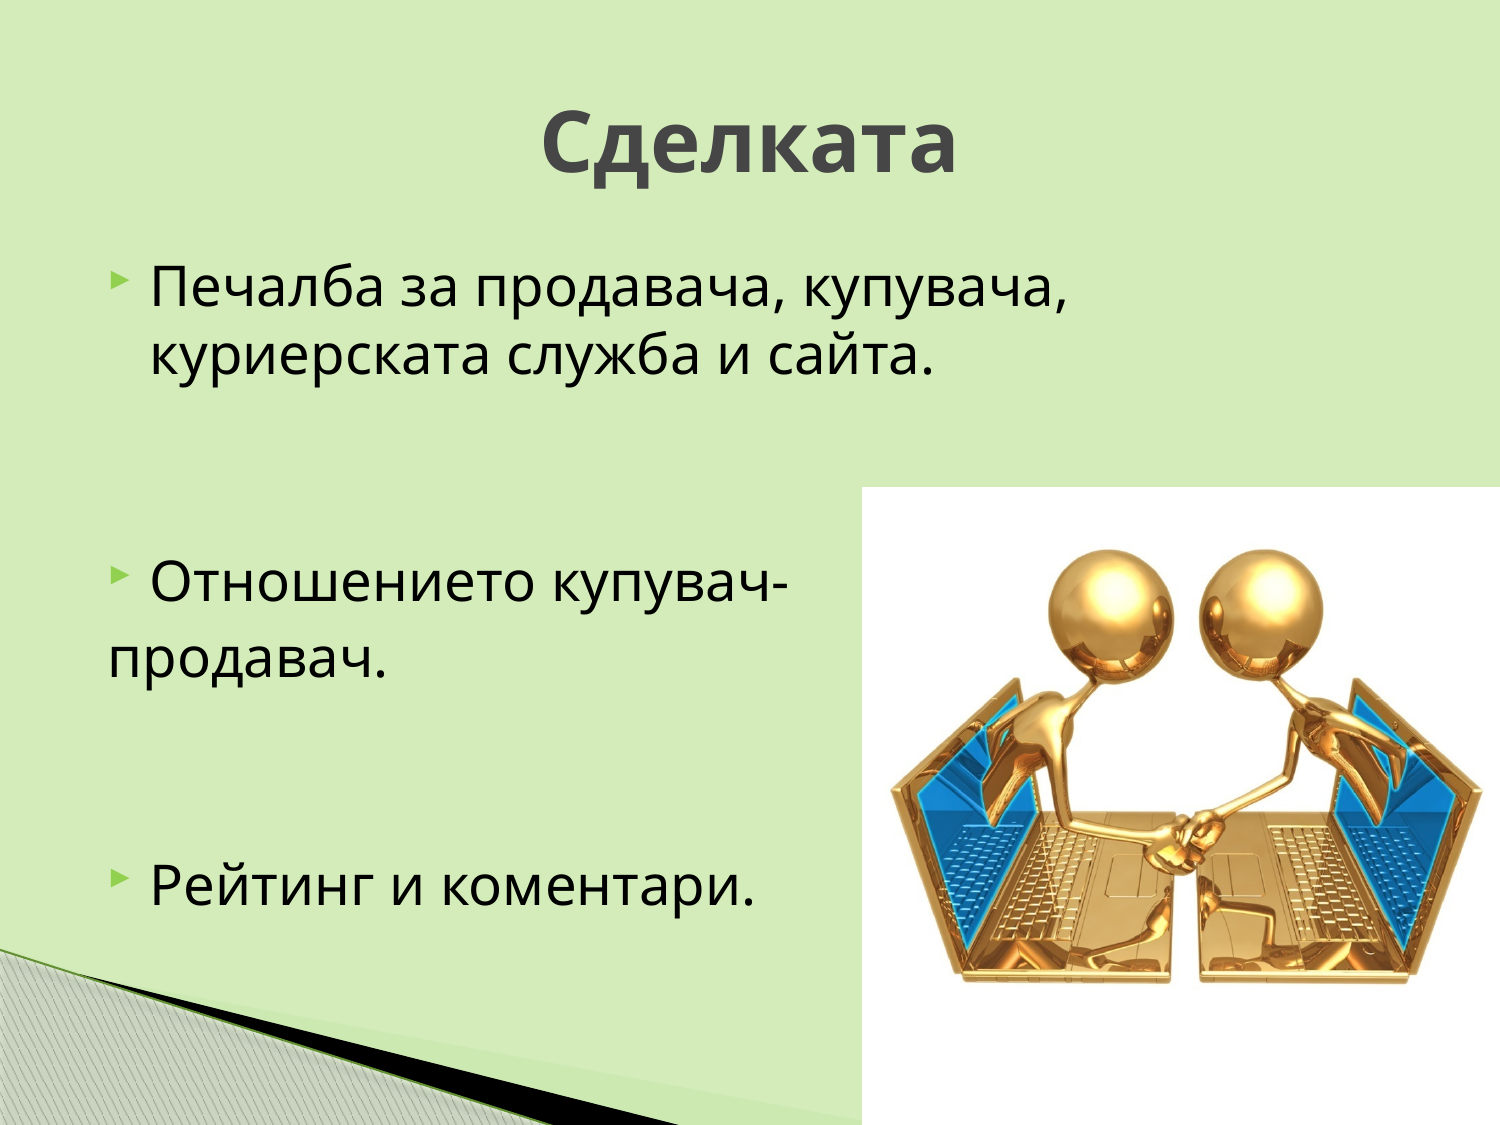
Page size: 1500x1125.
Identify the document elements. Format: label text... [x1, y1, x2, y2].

picture [862, 487, 1500, 1125]
list Печалба за продавача, купувача, куриерската служба и сайта. Отношението купувач- продавач. Рейтинг и коментари. [75, 243, 1425, 986]
title Сделката [75, 45, 1425, 233]
